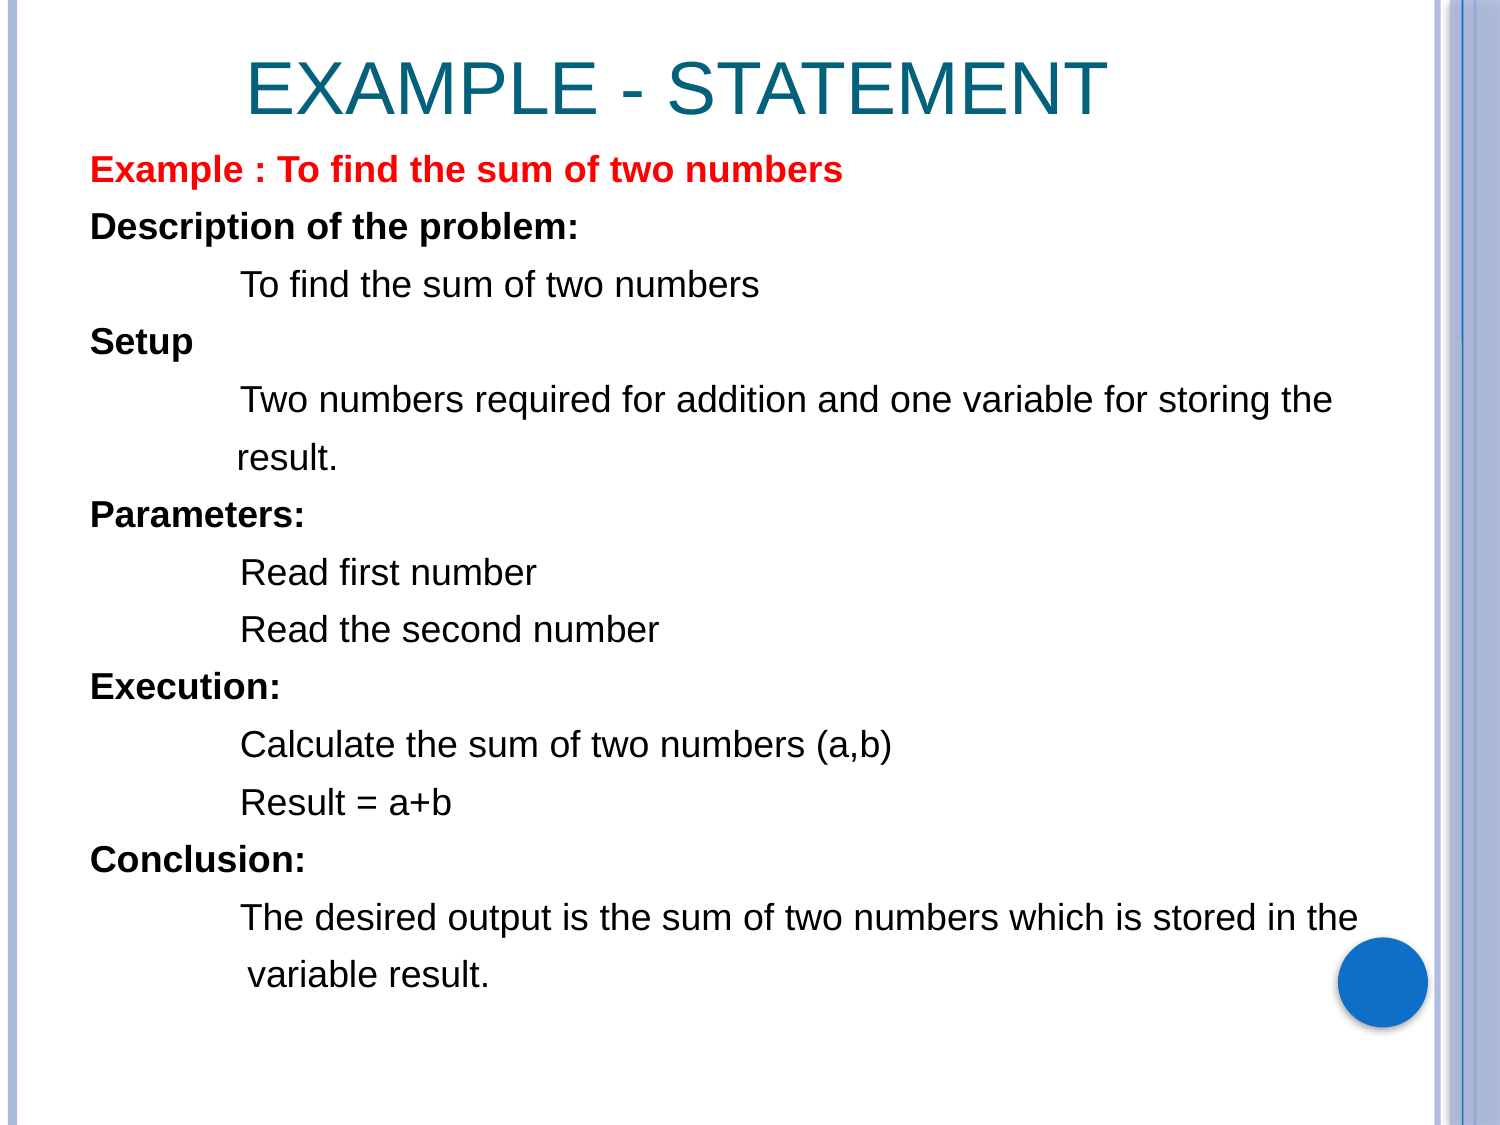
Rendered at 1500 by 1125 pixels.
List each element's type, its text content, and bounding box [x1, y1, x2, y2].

title Example - Statement [75, 45, 1300, 137]
list Example : To find the sum of two numbers Description of the problem: To find the sum of two numbers Setup Two numbers required for addition and one variable for storing the result. Parameters: Read first number Read the second number Execution: Calculate the sum of two numbers (a,b) Result = a+b Conclusion: The desired output is the sum of two numbers which is stored in the variable result. [75, 137, 1388, 1062]
